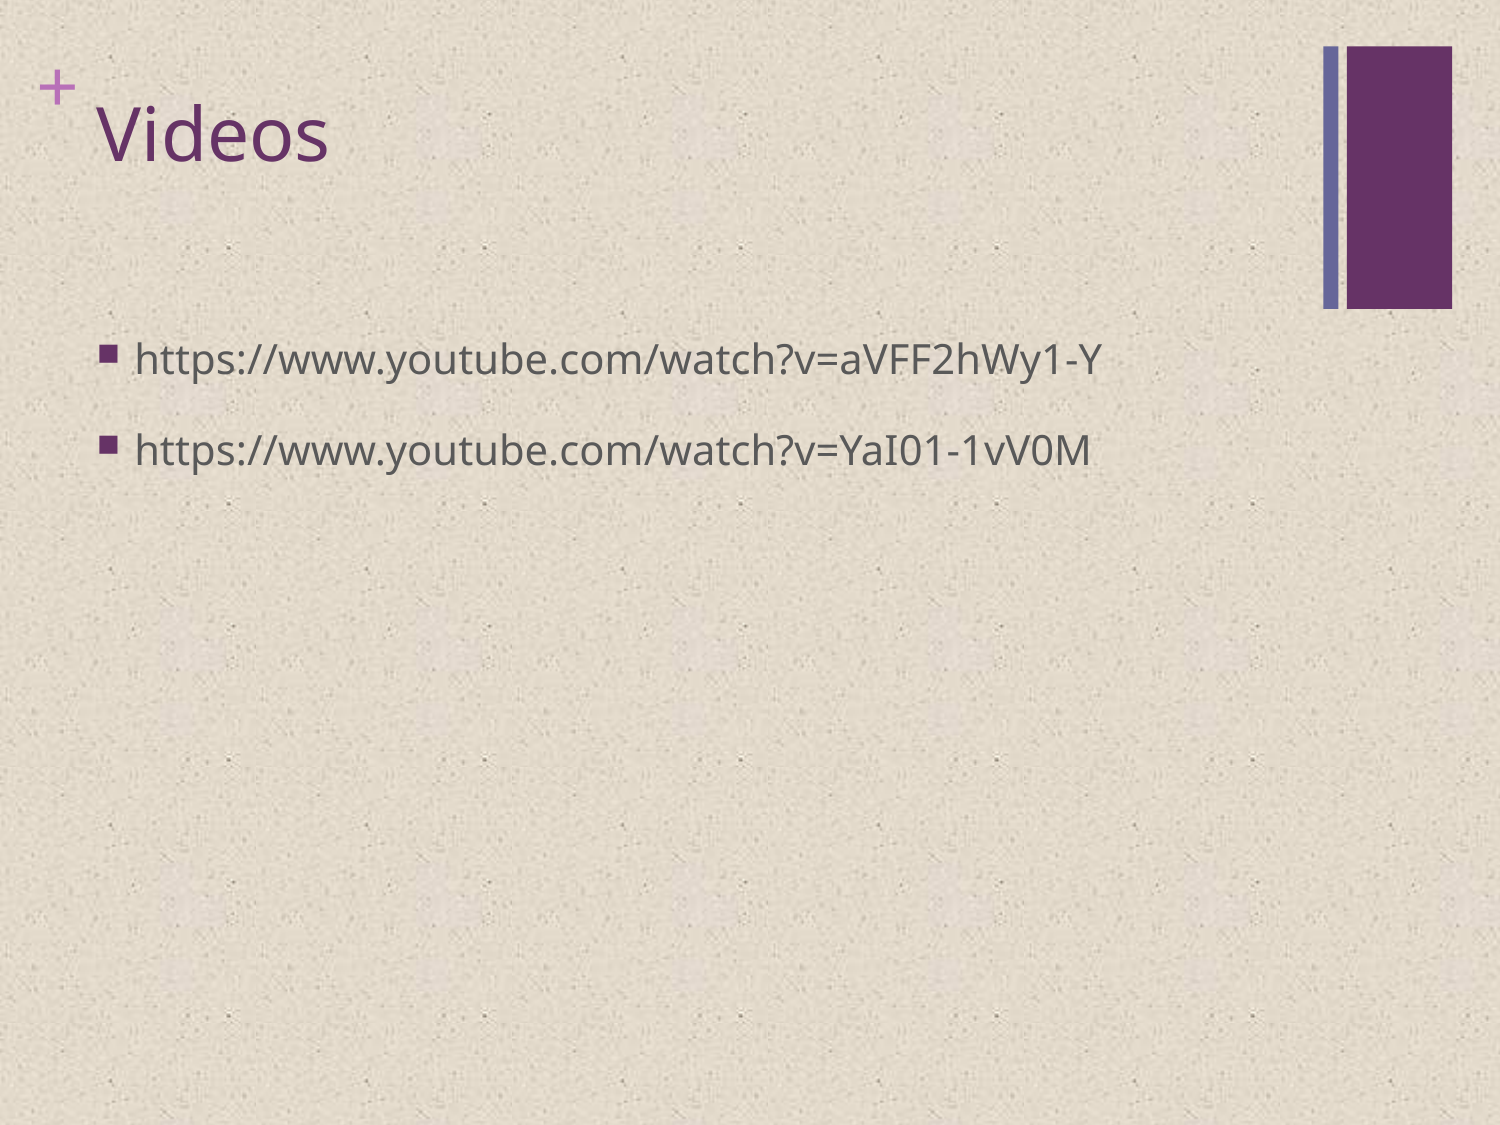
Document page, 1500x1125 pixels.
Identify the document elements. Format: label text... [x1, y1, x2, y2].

title Videos [81, 79, 1322, 263]
picture [0, 0, 1500, 1125]
list https://www.youtube.com/watch?v=aVFF2hWy1-Y https://www.youtube.com/watch?v=YaI01-1vV0M [81, 324, 1322, 1005]
